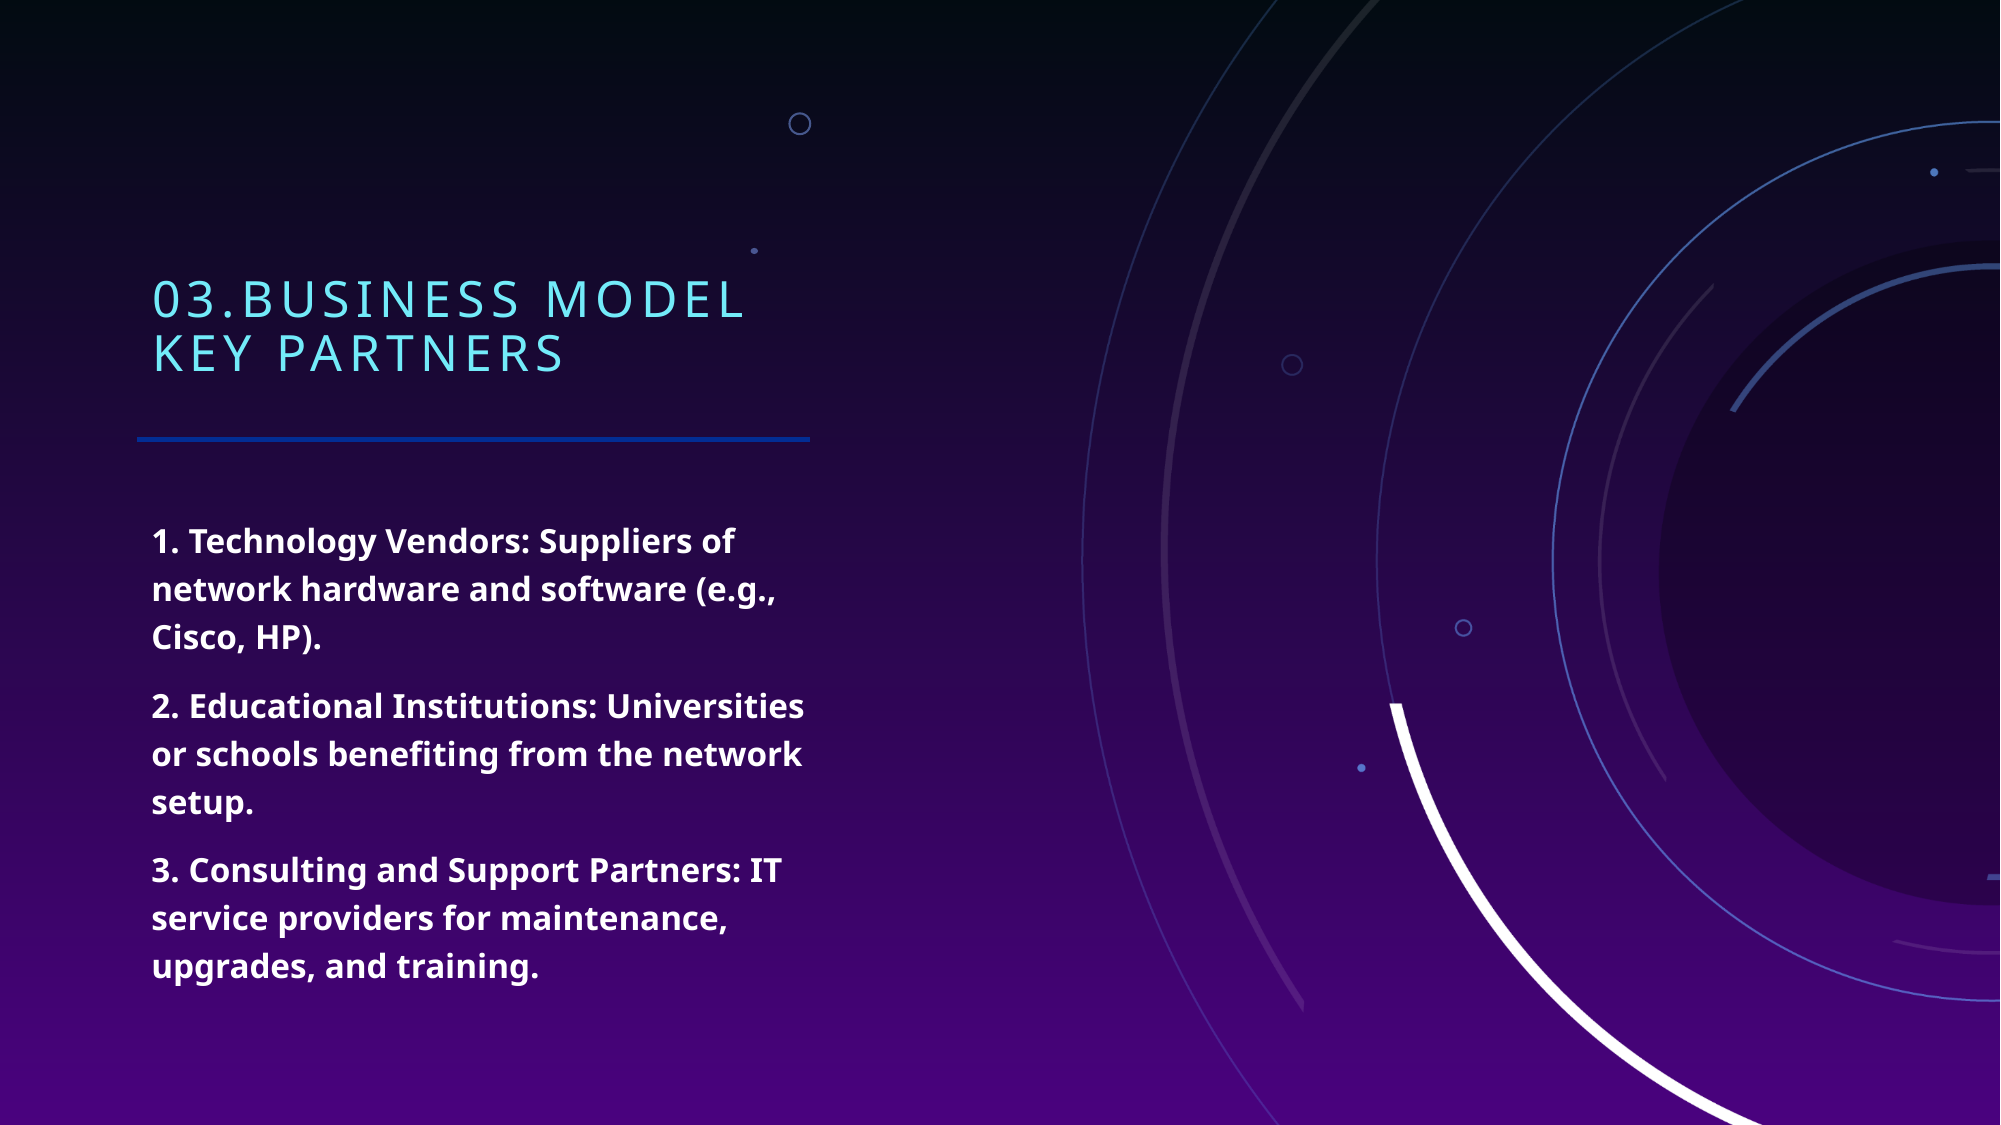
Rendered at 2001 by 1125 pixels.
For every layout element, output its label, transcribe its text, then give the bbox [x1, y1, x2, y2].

title 03.BUSINESS MODEL KEY PARTNERS [137, 28, 861, 390]
list 1. Technology Vendors: Suppliers of network hardware and software (e.g., Cisco, HP). 2. Educational Institutions: Universities or schools benefiting from the network setup. 3. Consulting and Support Partners: IT service providers for maintenance, upgrades, and training. [136, 505, 861, 957]
picture [1073, 0, 2000, 1125]
